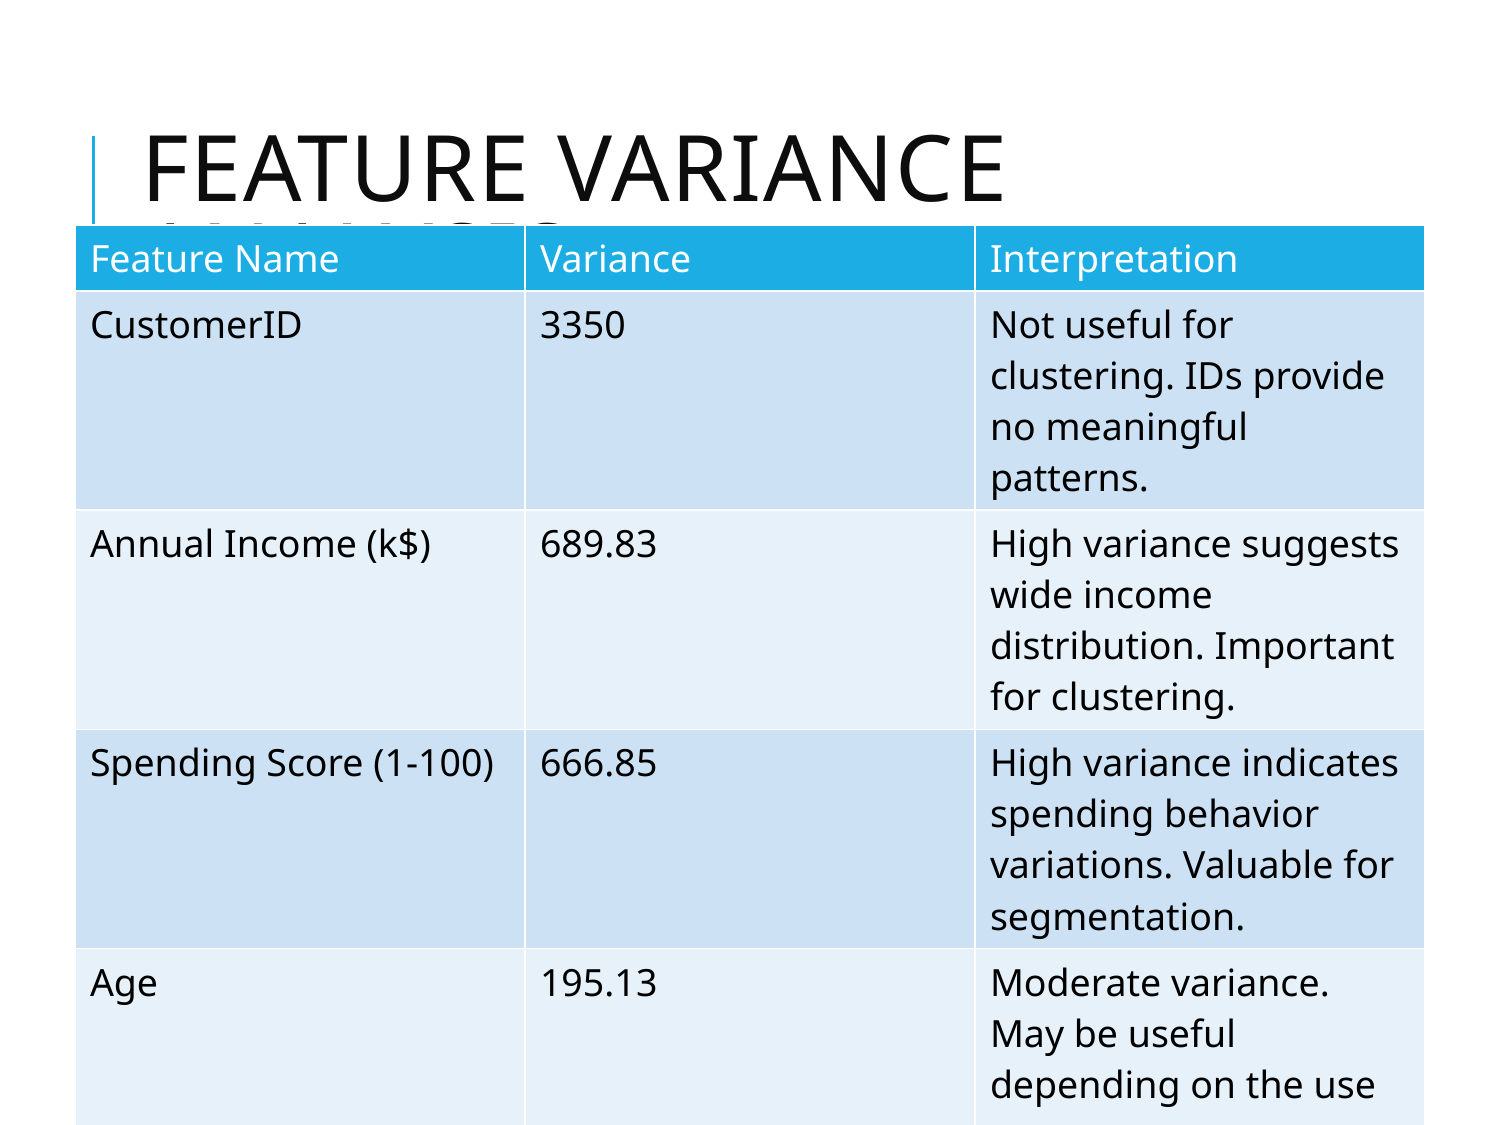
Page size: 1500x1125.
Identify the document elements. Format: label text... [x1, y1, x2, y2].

table_cell Moderate variance. May be useful depending on the use case. [976, 949, 1424, 1125]
table_cell Not useful for clustering. IDs provide no meaningful patterns. [976, 292, 1424, 509]
title Feature Variance Analysis [126, 96, 1322, 224]
table_header Variance [526, 226, 974, 290]
table_cell CustomerID [76, 292, 524, 509]
table_cell 666.85 [526, 730, 974, 948]
table_cell High variance indicates spending behavior variations. Valuable for segmentation. [976, 730, 1424, 948]
table_header Feature Name [76, 226, 524, 290]
table_cell Age [76, 949, 524, 1125]
table_cell 195.13 [526, 949, 974, 1125]
table_cell 3350 [526, 292, 974, 509]
table_cell Spending Score (1-100) [76, 730, 524, 948]
table_cell 689.83 [526, 511, 974, 729]
table_cell Annual Income (k$) [76, 511, 524, 729]
table_cell High variance suggests wide income distribution. Important for clustering. [976, 511, 1424, 729]
table_header Interpretation [976, 226, 1424, 290]
